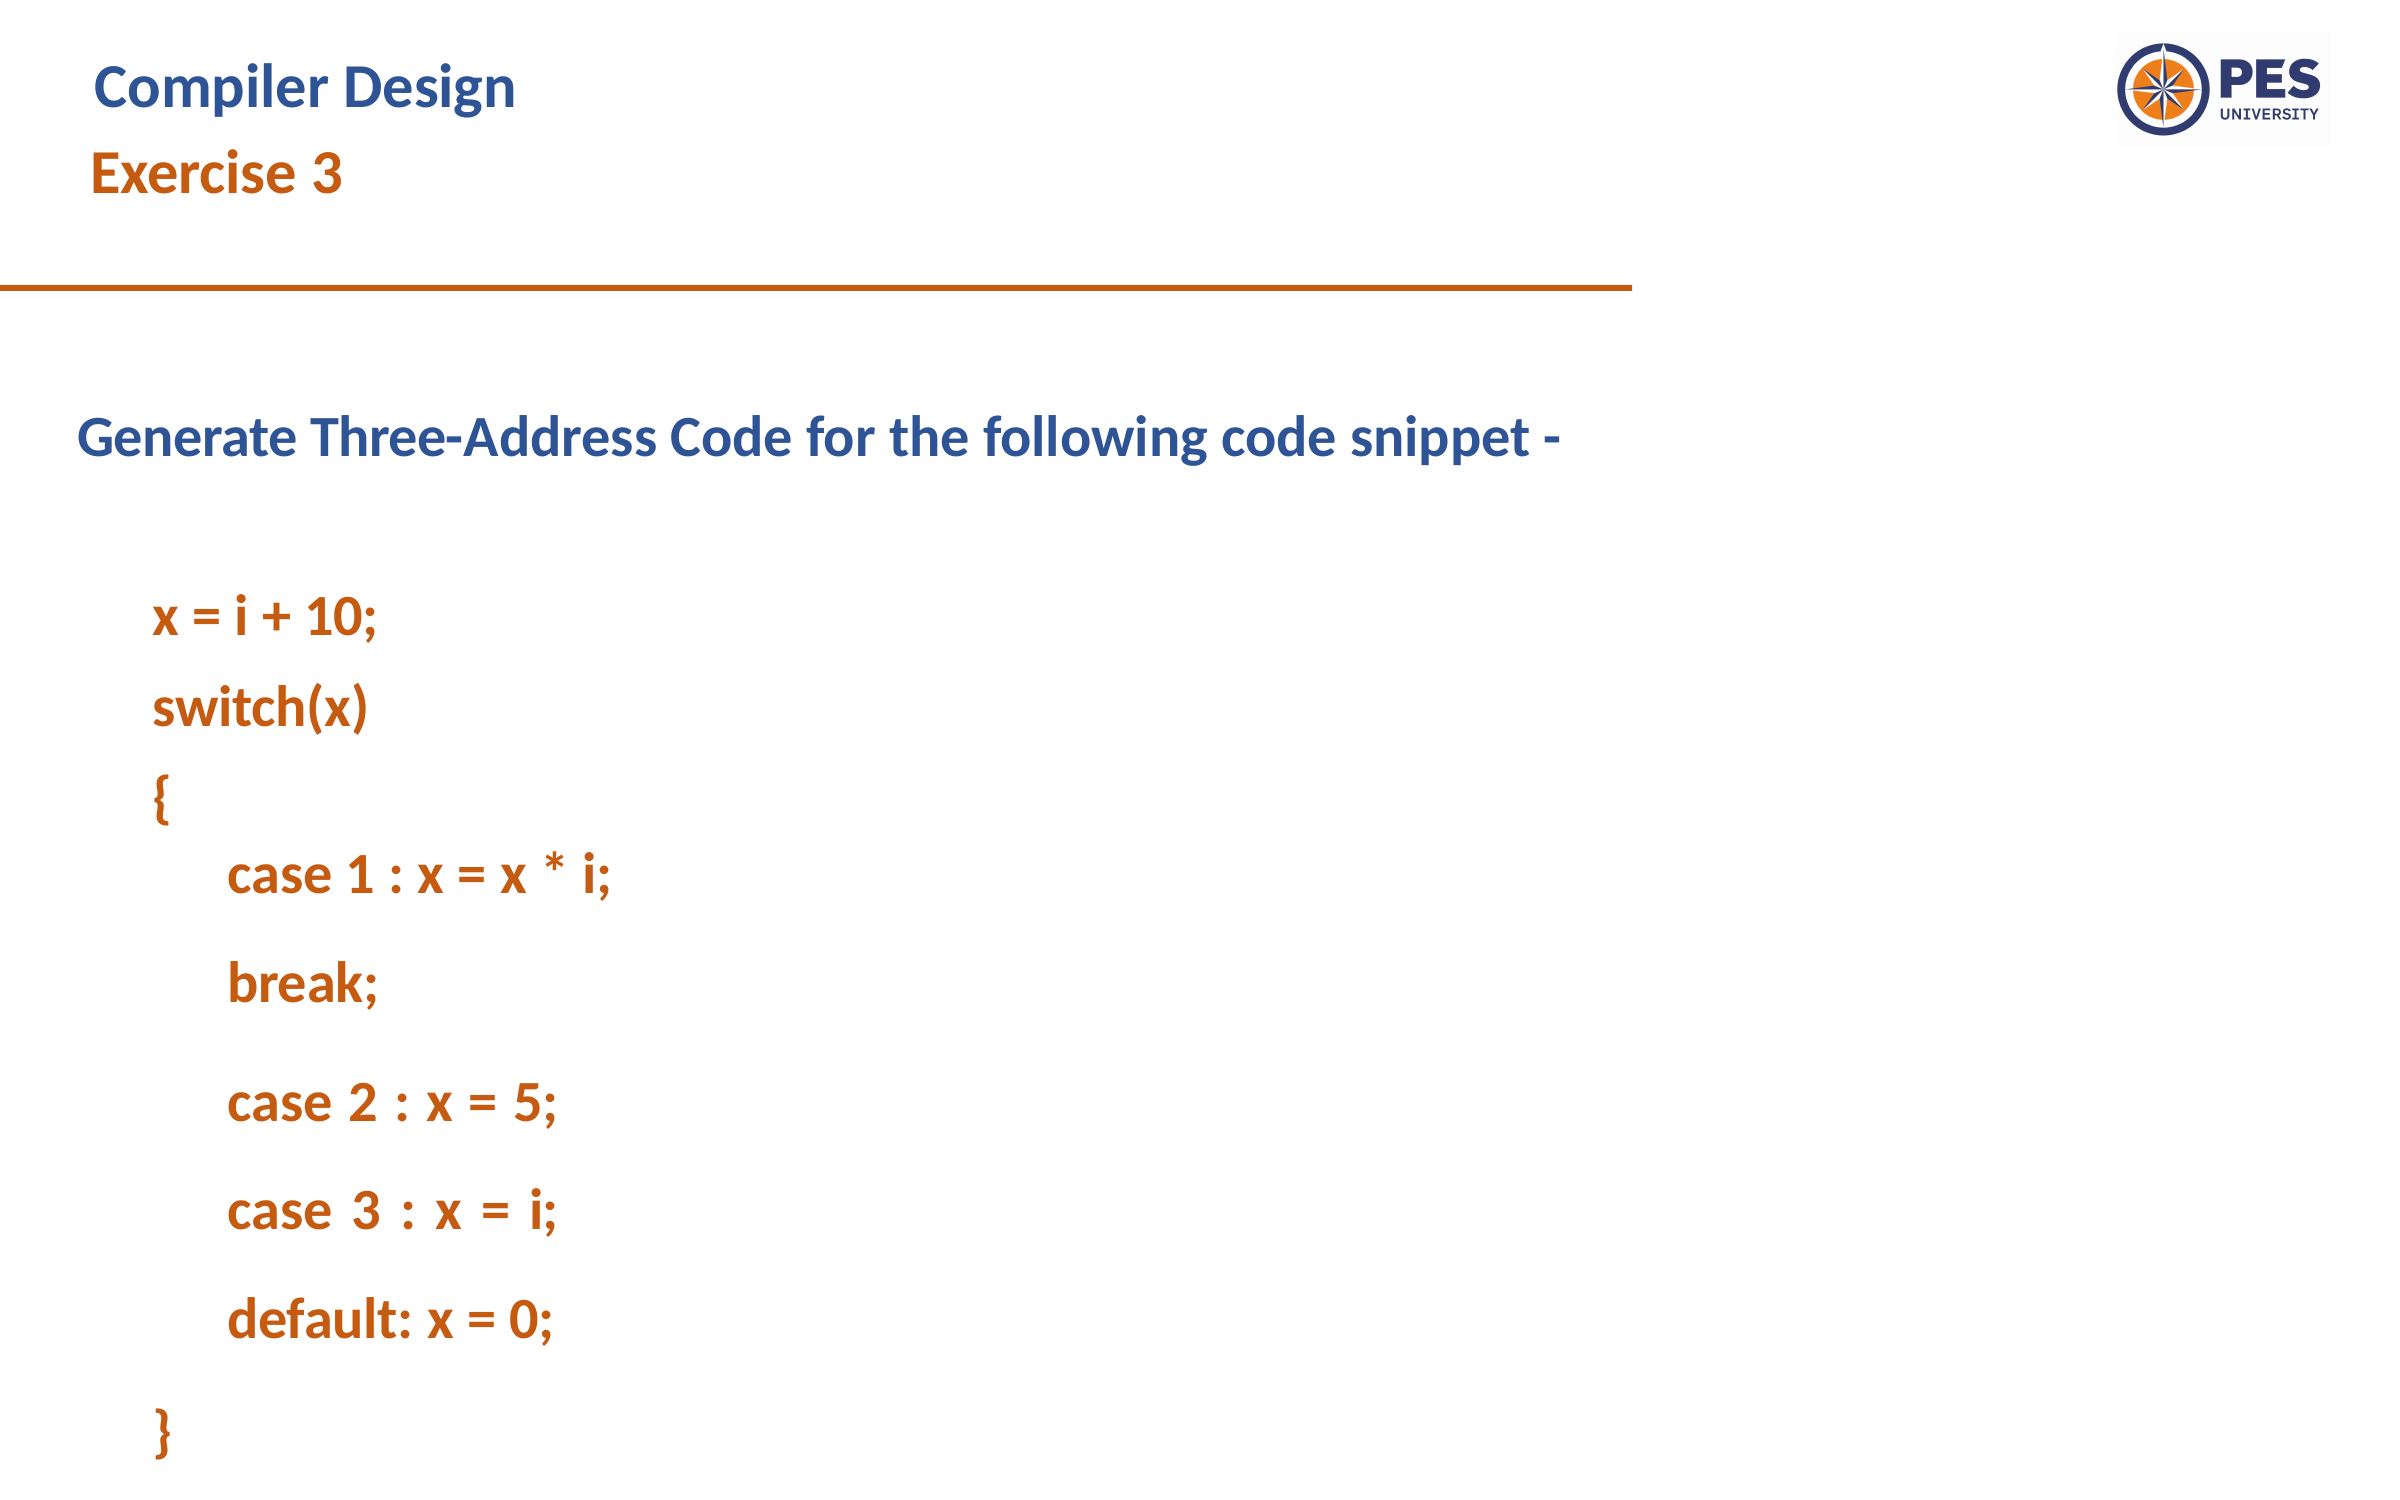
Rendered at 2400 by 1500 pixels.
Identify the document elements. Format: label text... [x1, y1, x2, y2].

picture [2116, 31, 2331, 147]
title Compiler Design Exercise 3 [88, 30, 520, 284]
text_box [0, 284, 1633, 291]
text_box Generate Three-Address Code for the following code snippet - x = i + 10; switch(x) { case 1 : x = x * i; break; case 2 : x = 5; case 3 : x = i; default: x = 0; } [75, 396, 1574, 1463]
